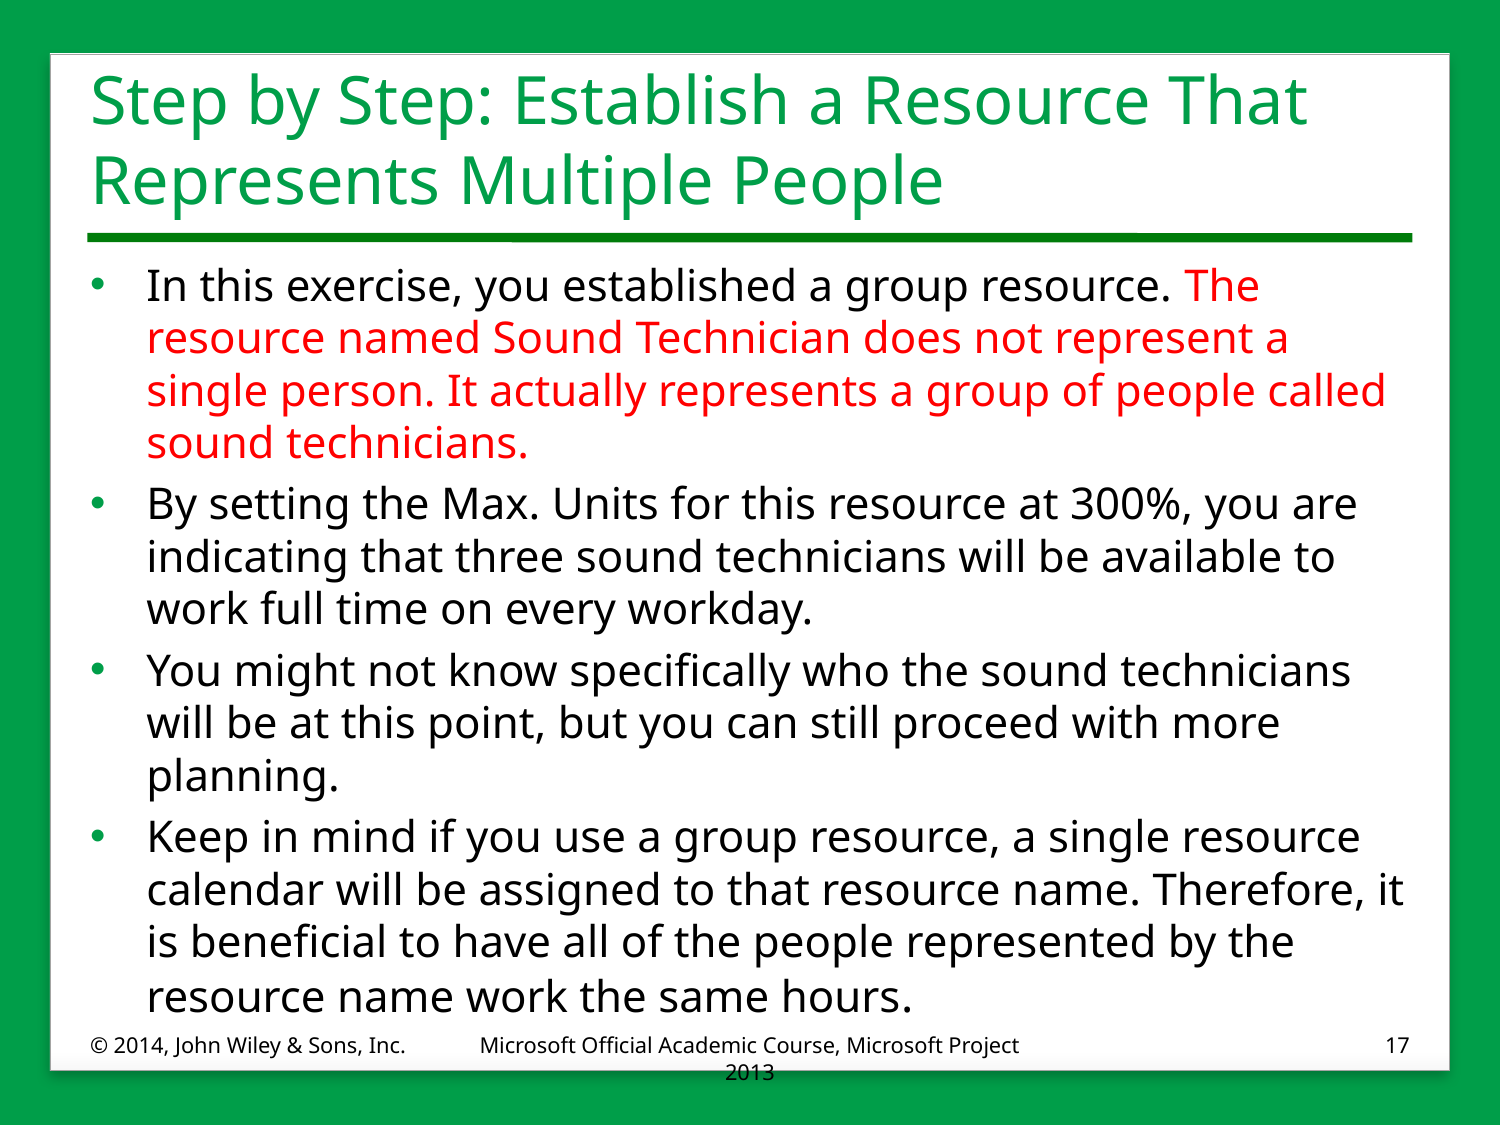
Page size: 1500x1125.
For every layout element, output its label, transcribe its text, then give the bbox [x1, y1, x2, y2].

slide_number 17 [1074, 1024, 1426, 1103]
footer Microsoft Official Academic Course, Microsoft Project 2013 [449, 1024, 1051, 1103]
slide_number © 2014, John Wiley & Sons, Inc. [74, 1024, 426, 1103]
list In this exercise, you established a group resource. The resource named Sound Technician does not represent a single person. It actually represents a group of people called sound technicians. By setting the Max. Units for this resource at 300%, you are indicating that three sound technicians will be available to work full time on every workday. You might not know specifically who the sound technicians will be at this point, but you can still proceed with more planning. Keep in mind if you use a group resource, a single resource calendar will be assigned to that resource name. Therefore, it is beneficial to have all of the people represented by the resource name work the same hours. [75, 249, 1425, 1063]
title Step by Step: Establish a Resource That Represents Multiple People [74, 74, 1426, 226]
